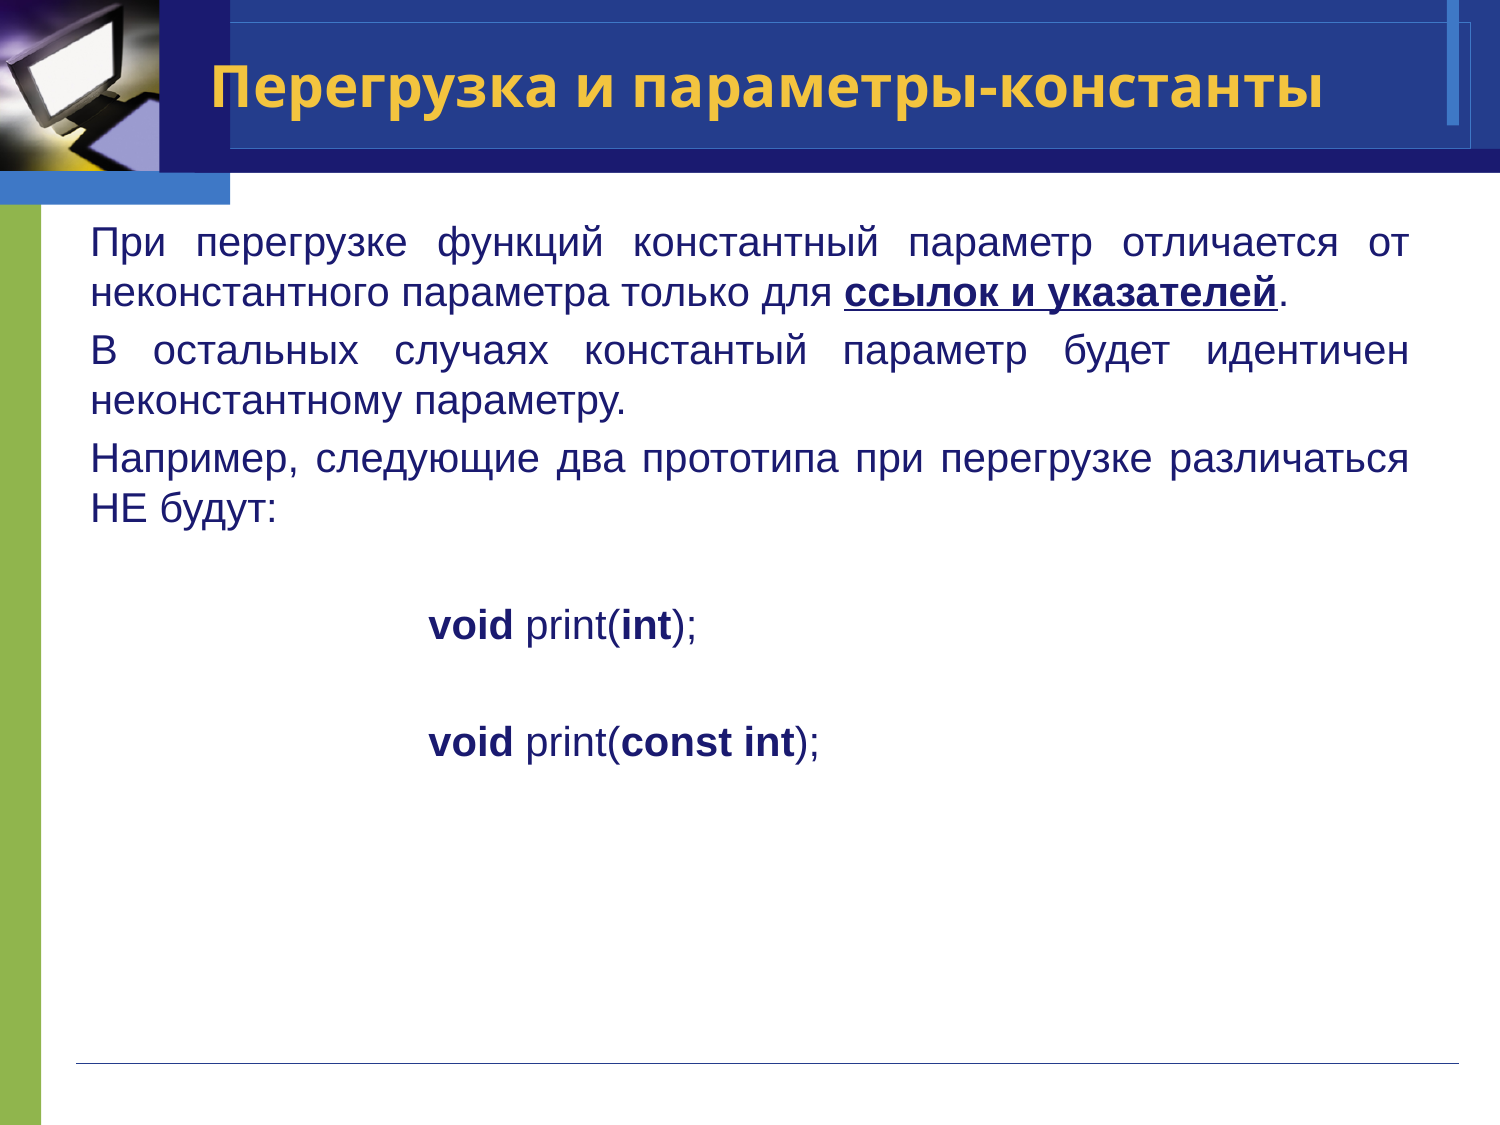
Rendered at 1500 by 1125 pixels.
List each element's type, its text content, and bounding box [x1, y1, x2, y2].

list При перегрузке функций константный параметр отличается от неконстантного параметра только для ссылок и указателей. В остальных случаях константый параметр будет идентичен неконстантному параметру. Например, следующие два прототипа при перегрузке различаться НЕ будут: void print(int); void print(const int); [74, 206, 1426, 1069]
picture [0, 0, 159, 171]
title Перегрузка и параметры-константы [122, 38, 1413, 131]
